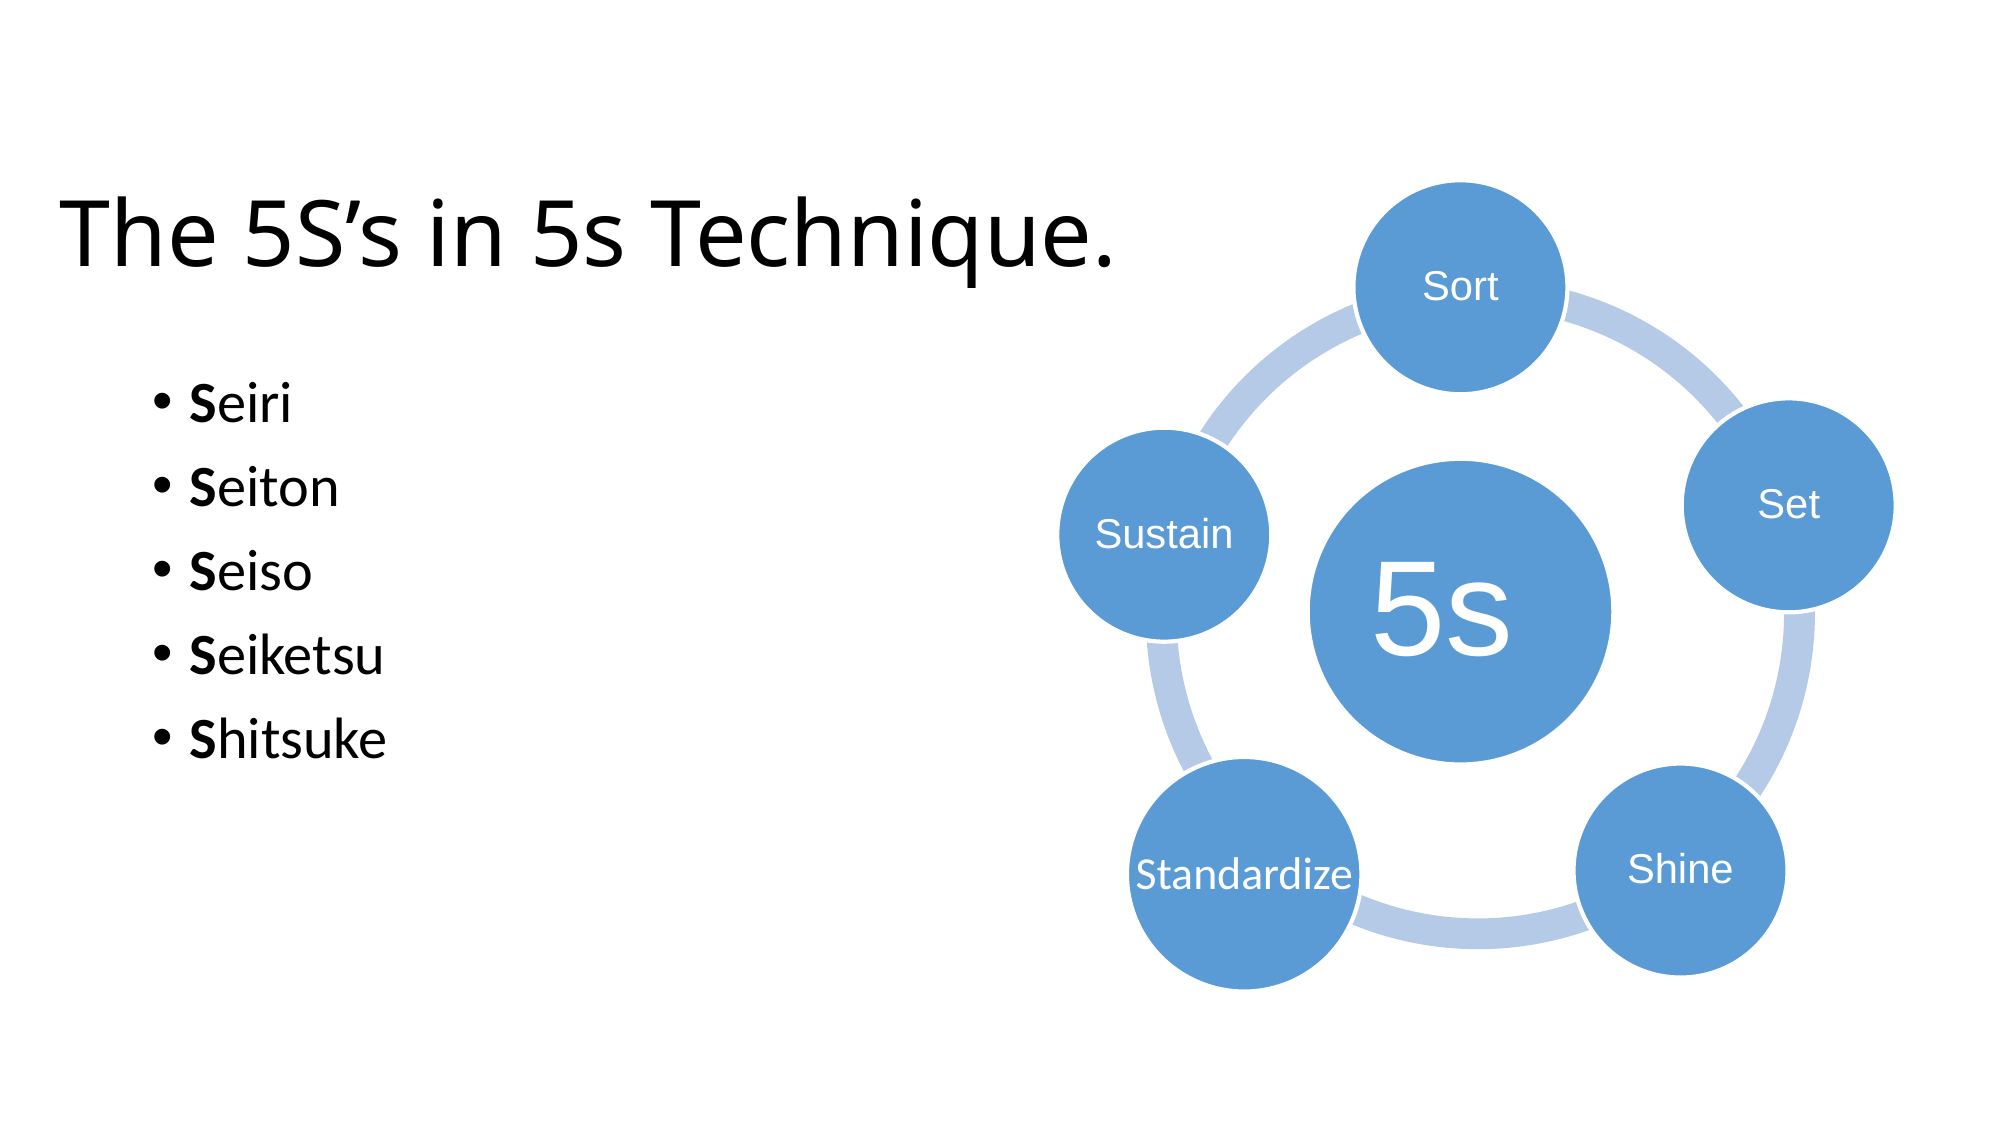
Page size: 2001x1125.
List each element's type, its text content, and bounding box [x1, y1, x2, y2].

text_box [734, 179, 2000, 1044]
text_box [1126, 756, 1362, 992]
text_box The 5S’s in 5s Technique. [44, 128, 1303, 346]
text_box Seiri Seiton Seiso Seiketsu Shitsuke [137, 299, 729, 1014]
